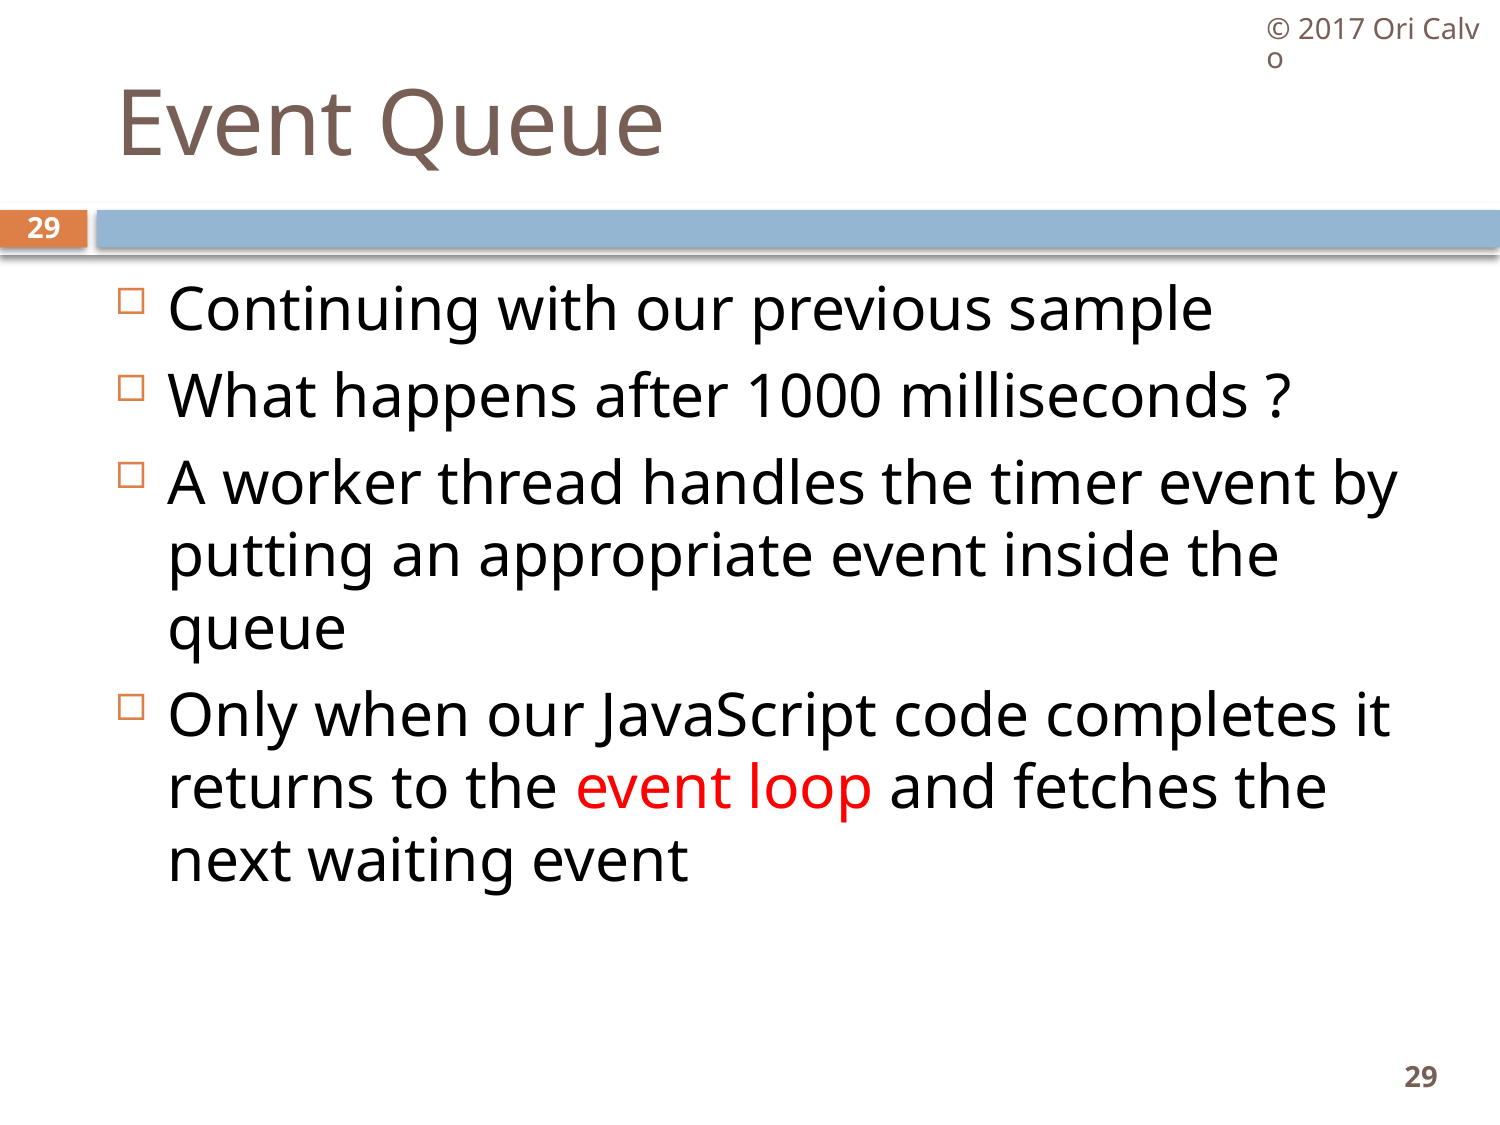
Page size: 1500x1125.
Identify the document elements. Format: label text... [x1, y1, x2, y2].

footer © 2017 Ori Calvo [1251, 0, 1500, 60]
slide_number 29 [0, 208, 88, 249]
title Event Queue [100, 37, 1438, 200]
list Continuing with our previous sample What happens after 1000 milliseconds ? A worker thread handles the timer event by putting an appropriate event inside the queue Only when our JavaScript code completes it returns to the event loop and fetches the next waiting event [100, 262, 1438, 1000]
